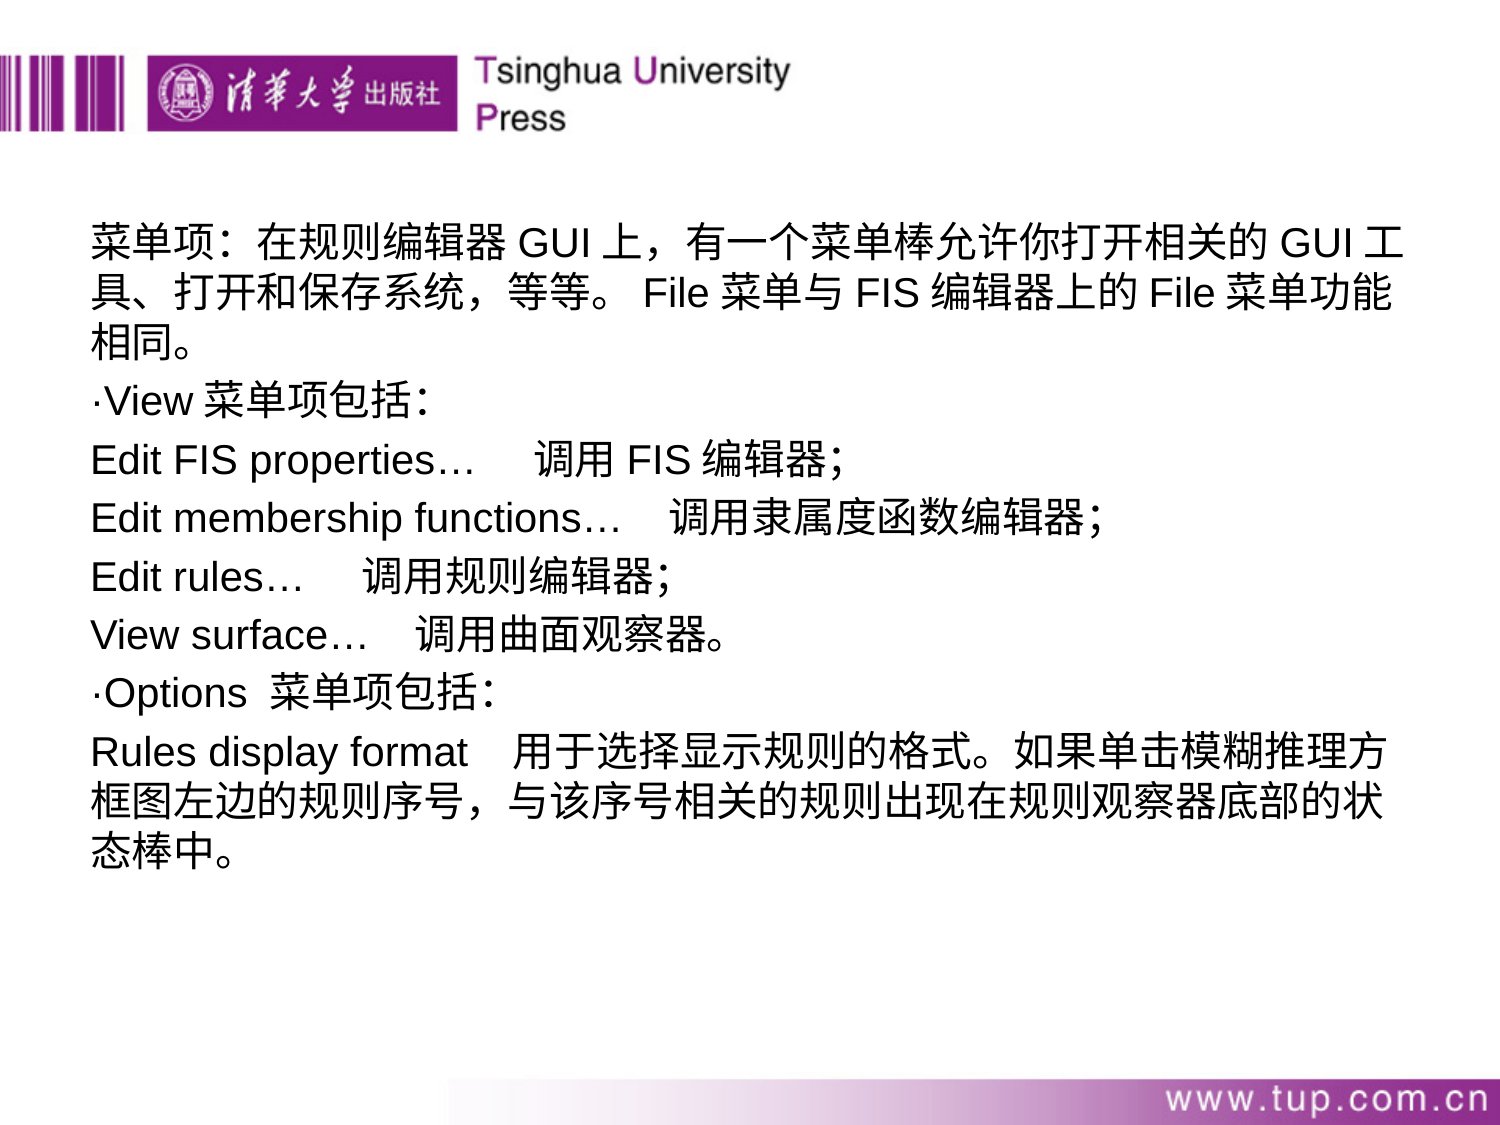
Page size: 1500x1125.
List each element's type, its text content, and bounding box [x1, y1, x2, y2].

picture [0, 1059, 1500, 1125]
list 菜单项：在规则编辑器GUI上，有一个菜单棒允许你打开相关的GUI工具、打开和保存系统，等等。File菜单与FIS编辑器上的File菜单功能相同。 ·View菜单项包括： Edit FIS properties… 调用FIS编辑器； Edit membership functions… 调用隶属度函数编辑器； Edit rules… 调用规则编辑器； View surface… 调用曲面观察器。 ·Options 菜单项包括： Rules display format 用于选择显示规则的格式。如果单击模糊推理方框图左边的规则序号，与该序号相关的规则出现在规则观察器底部的状态棒中。 [74, 207, 1426, 1006]
picture [0, 34, 1500, 149]
